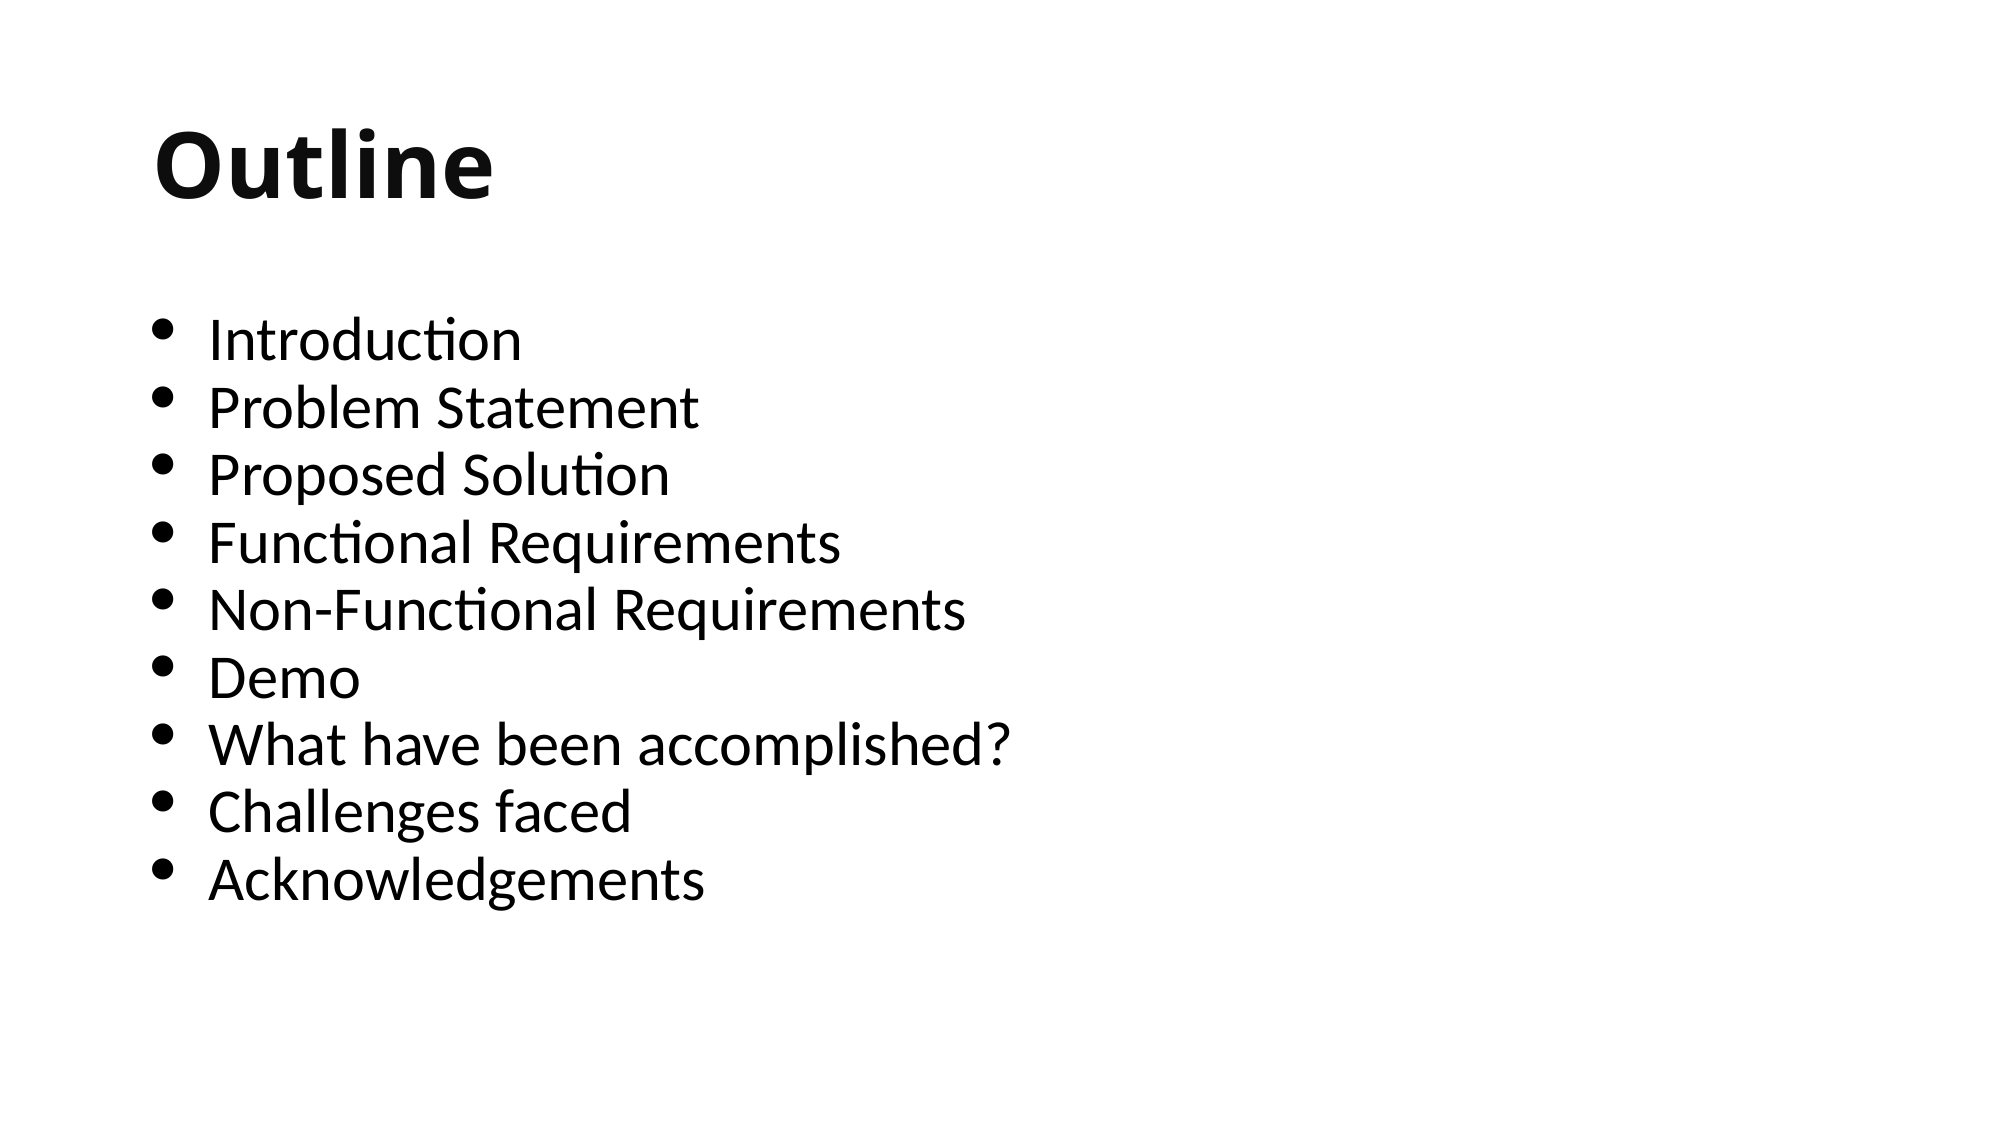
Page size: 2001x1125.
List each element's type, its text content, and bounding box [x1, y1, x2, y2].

title Outline [137, 59, 1863, 278]
list Introduction Problem Statement Proposed Solution Functional Requirements Non-Functional Requirements Demo What have been accomplished? Challenges faced Acknowledgements [137, 299, 1863, 1014]
